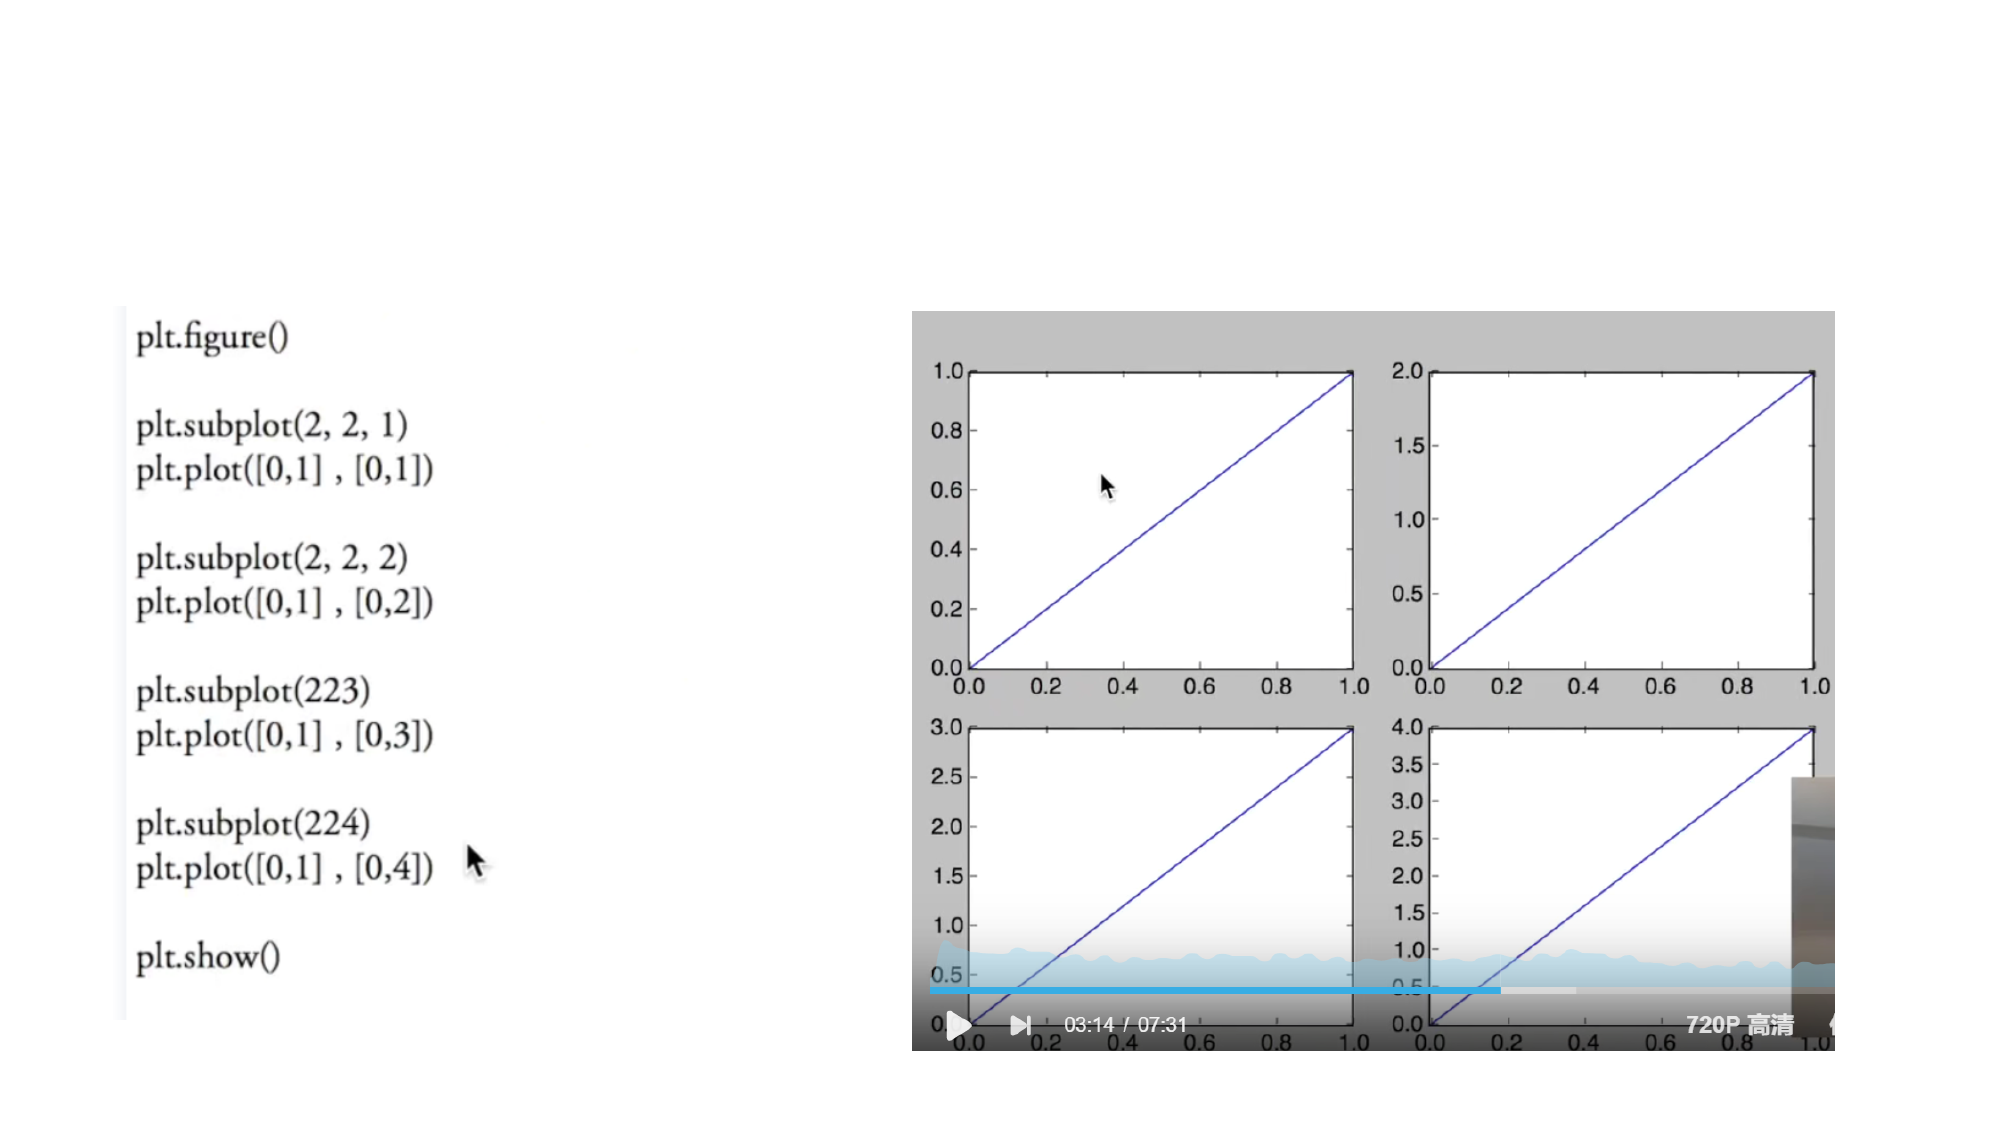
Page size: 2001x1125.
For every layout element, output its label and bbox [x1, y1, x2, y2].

picture [912, 311, 1835, 1051]
list [113, 306, 853, 1020]
